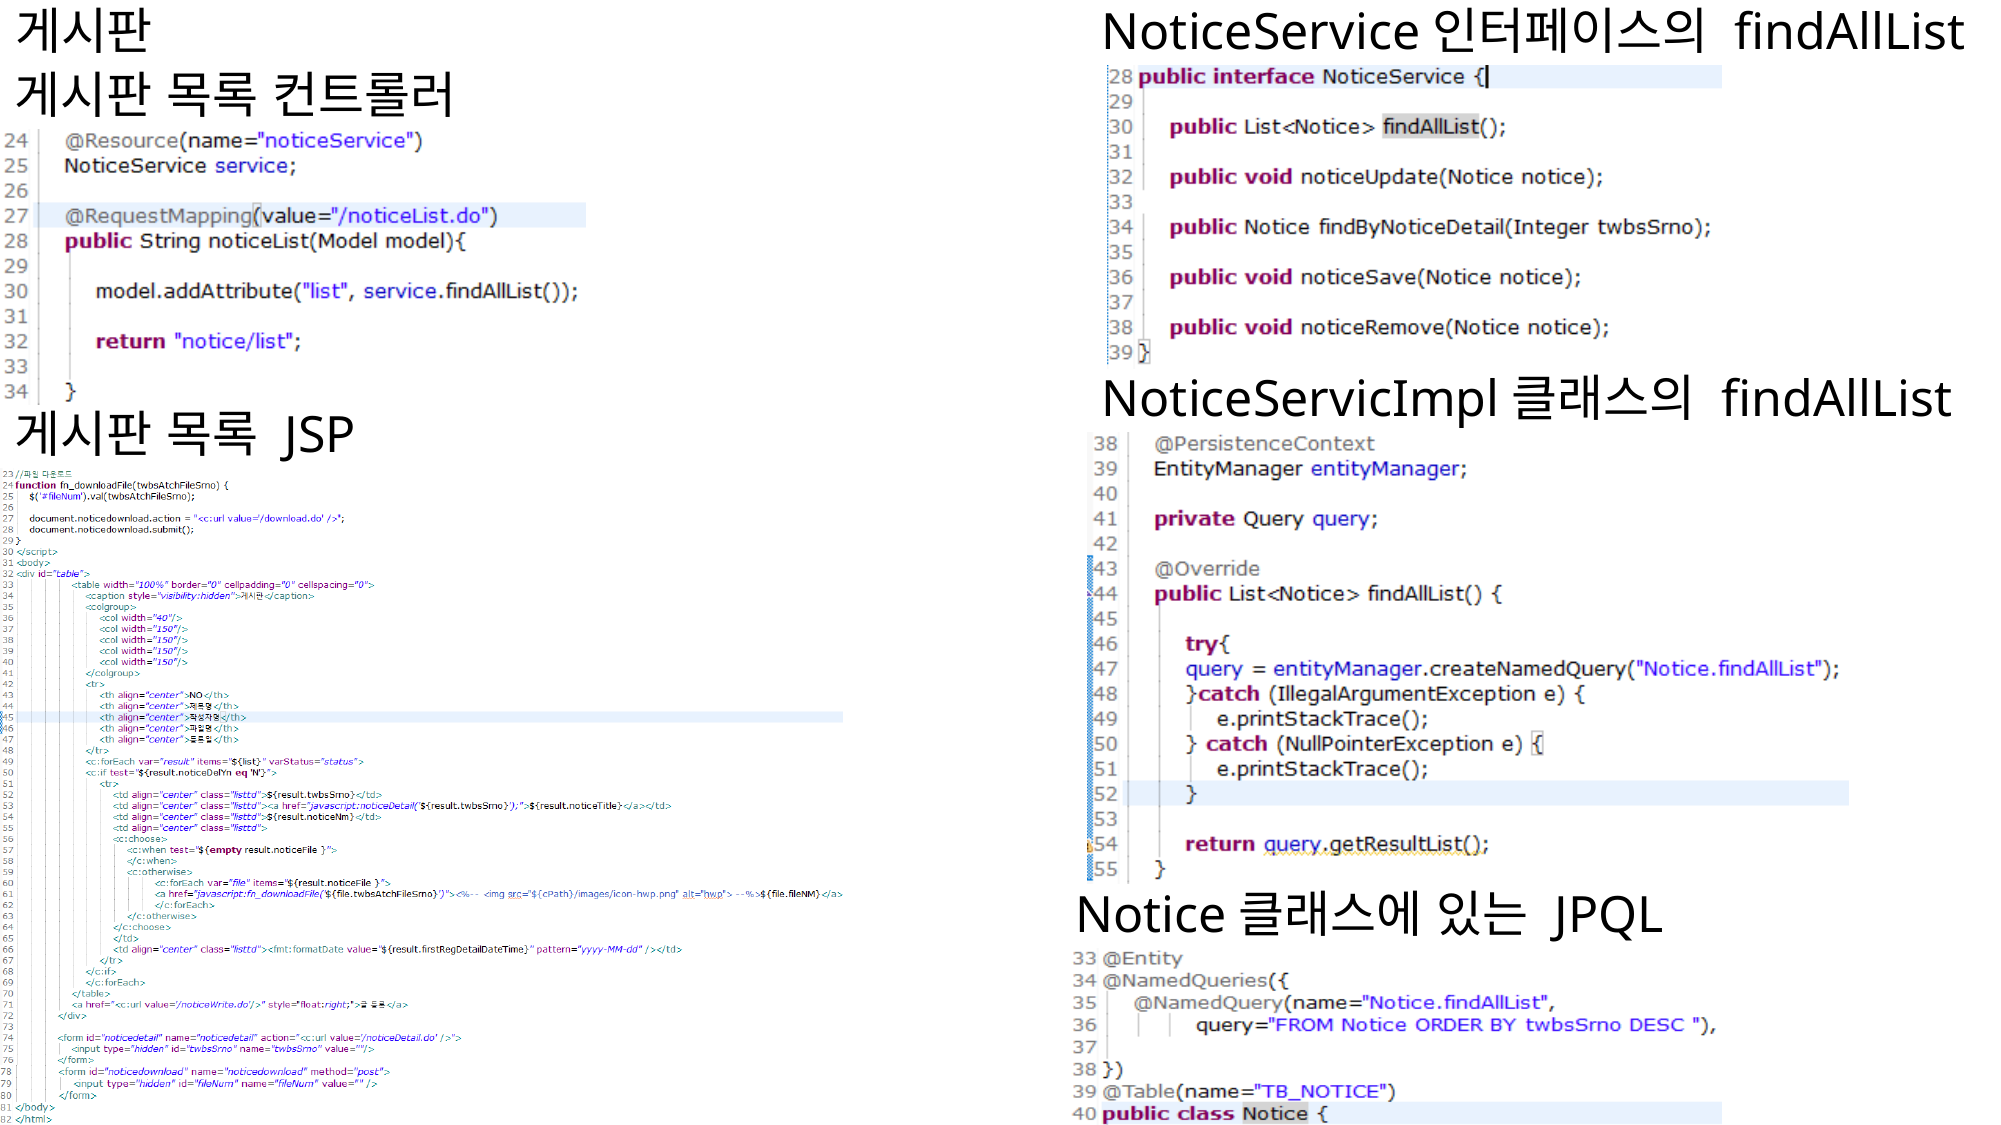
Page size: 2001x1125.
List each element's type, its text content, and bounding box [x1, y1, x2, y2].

title 게시판 목록 컨트롤러 [0, 65, 530, 129]
text_box NoticeService인터페이스의 findAllList [1086, 0, 2000, 66]
text_box NoticeServicImpl클래스의 findAllList [1086, 368, 2000, 433]
picture [0, 129, 586, 405]
picture [1086, 432, 1849, 885]
text_box 게시판 목록 JSP [0, 405, 530, 468]
text_box Notice클래스에 있는 JPQL [1060, 884, 1974, 949]
picture [1107, 65, 1722, 369]
picture [1066, 948, 1722, 1125]
picture [0, 468, 843, 1125]
text_box 게시판 [0, 0, 1086, 66]
